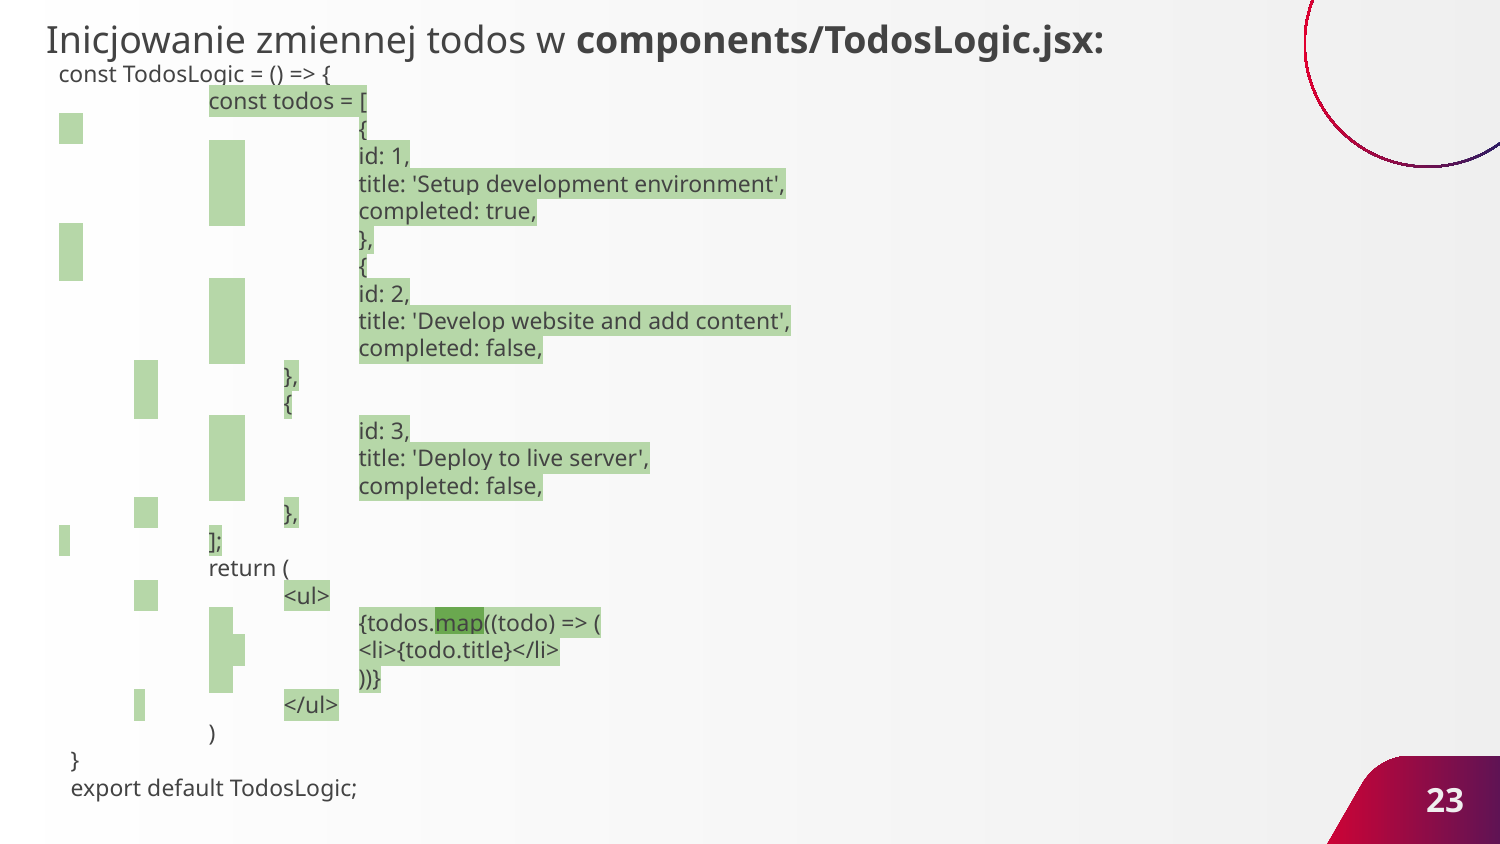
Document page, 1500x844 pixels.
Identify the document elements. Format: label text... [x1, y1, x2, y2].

text_box [1303, 0, 1314, 44]
list const TodosLogic = () => { const todos = [ { id: 1, title: 'Setup development environment', completed: true, }, { id: 2, title: 'Develop website and add content', completed: false, }, { id: 3, title: 'Deploy to live server', completed: false, }, ]; return ( <ul> {todos.map((todo) => ( <li>{todo.title}</li> ))} </ul> ) } export default TodosLogic; [43, 44, 1469, 820]
list Inicjowanie zmiennej todos w components/TodosLogic.jsx: [31, 0, 1237, 87]
slide_number ‹#› [1389, 755, 1500, 844]
text_box [1469, 142, 1500, 161]
